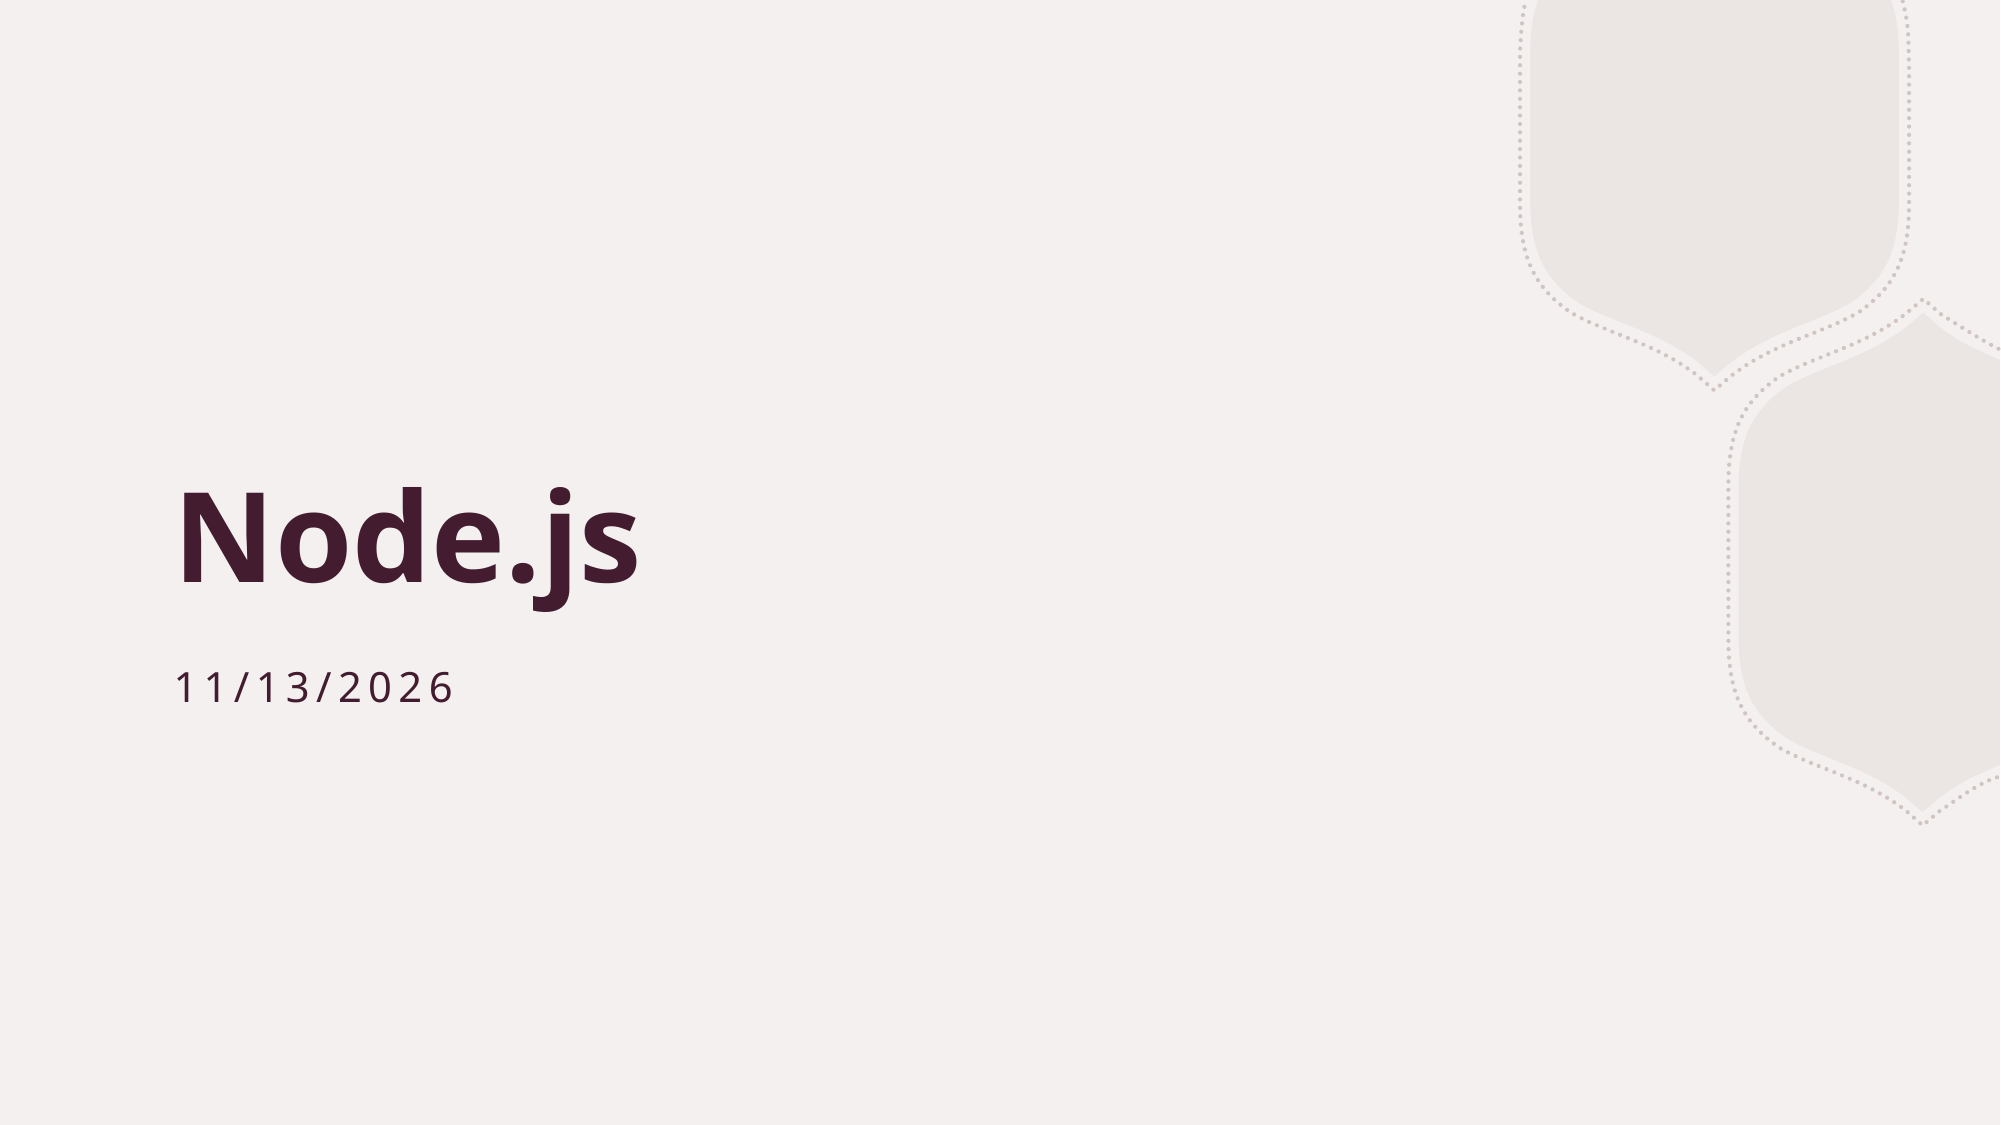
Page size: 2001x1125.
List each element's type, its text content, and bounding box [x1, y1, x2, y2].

subtitle 3/30/2024 [158, 647, 1430, 977]
title Node.js [158, 197, 1430, 615]
